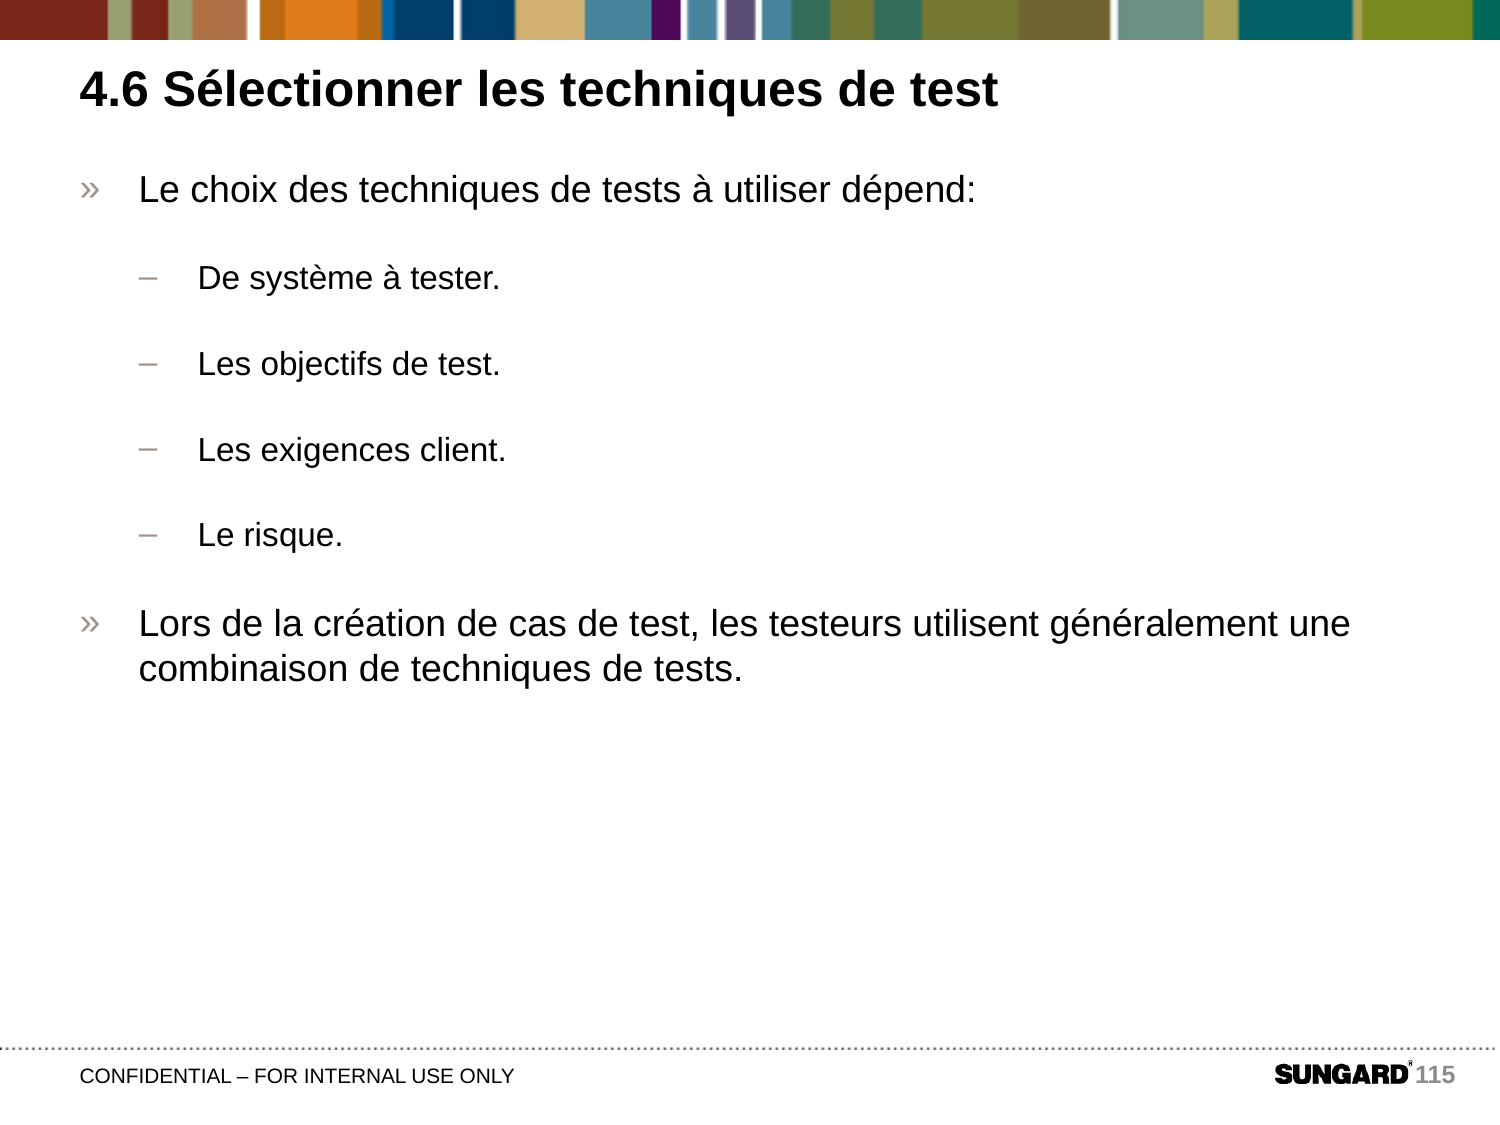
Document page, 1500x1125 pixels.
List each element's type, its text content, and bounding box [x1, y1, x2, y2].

picture [0, 0, 1500, 40]
list Le choix des techniques de tests à utiliser dépend: De système à tester. Les objectifs de test. Les exigences client. Le risque. Lors de la création de cas de test, les testeurs utilisent généralement une combinaison de techniques de tests. [79, 165, 1456, 1022]
slide_number 115 [1396, 1058, 1456, 1088]
title 4.6 Sélectionner les techniques de test [79, 55, 1456, 146]
picture [0, 1043, 1500, 1050]
picture [1275, 1060, 1396, 1084]
